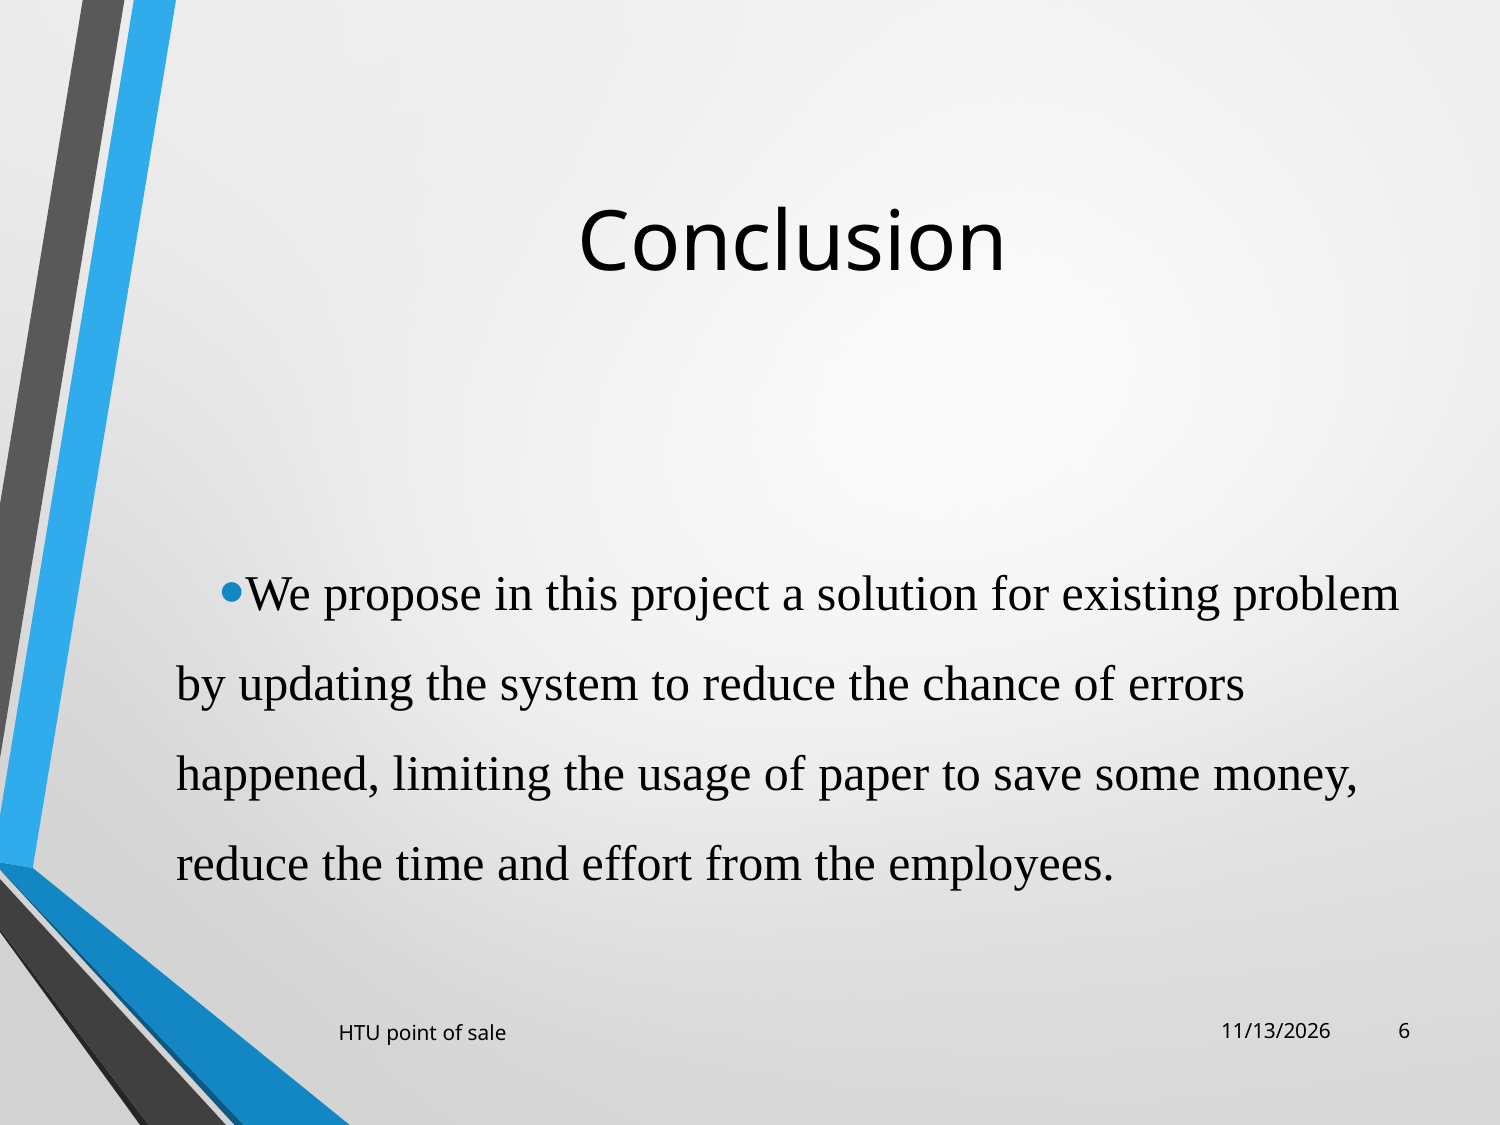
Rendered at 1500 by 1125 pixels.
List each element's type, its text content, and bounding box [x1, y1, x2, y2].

footer HTU point of sale [323, 1001, 1196, 1062]
title Conclusion [161, 75, 1425, 400]
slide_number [1204, 1001, 1346, 1062]
list We propose in this project a solution for existing problem by updating the system to reduce the chance of errors happened, limiting the usage of paper to save some money, reduce the time and effort from the employees. [161, 437, 1425, 985]
slide_number 6 [1354, 1001, 1425, 1062]
